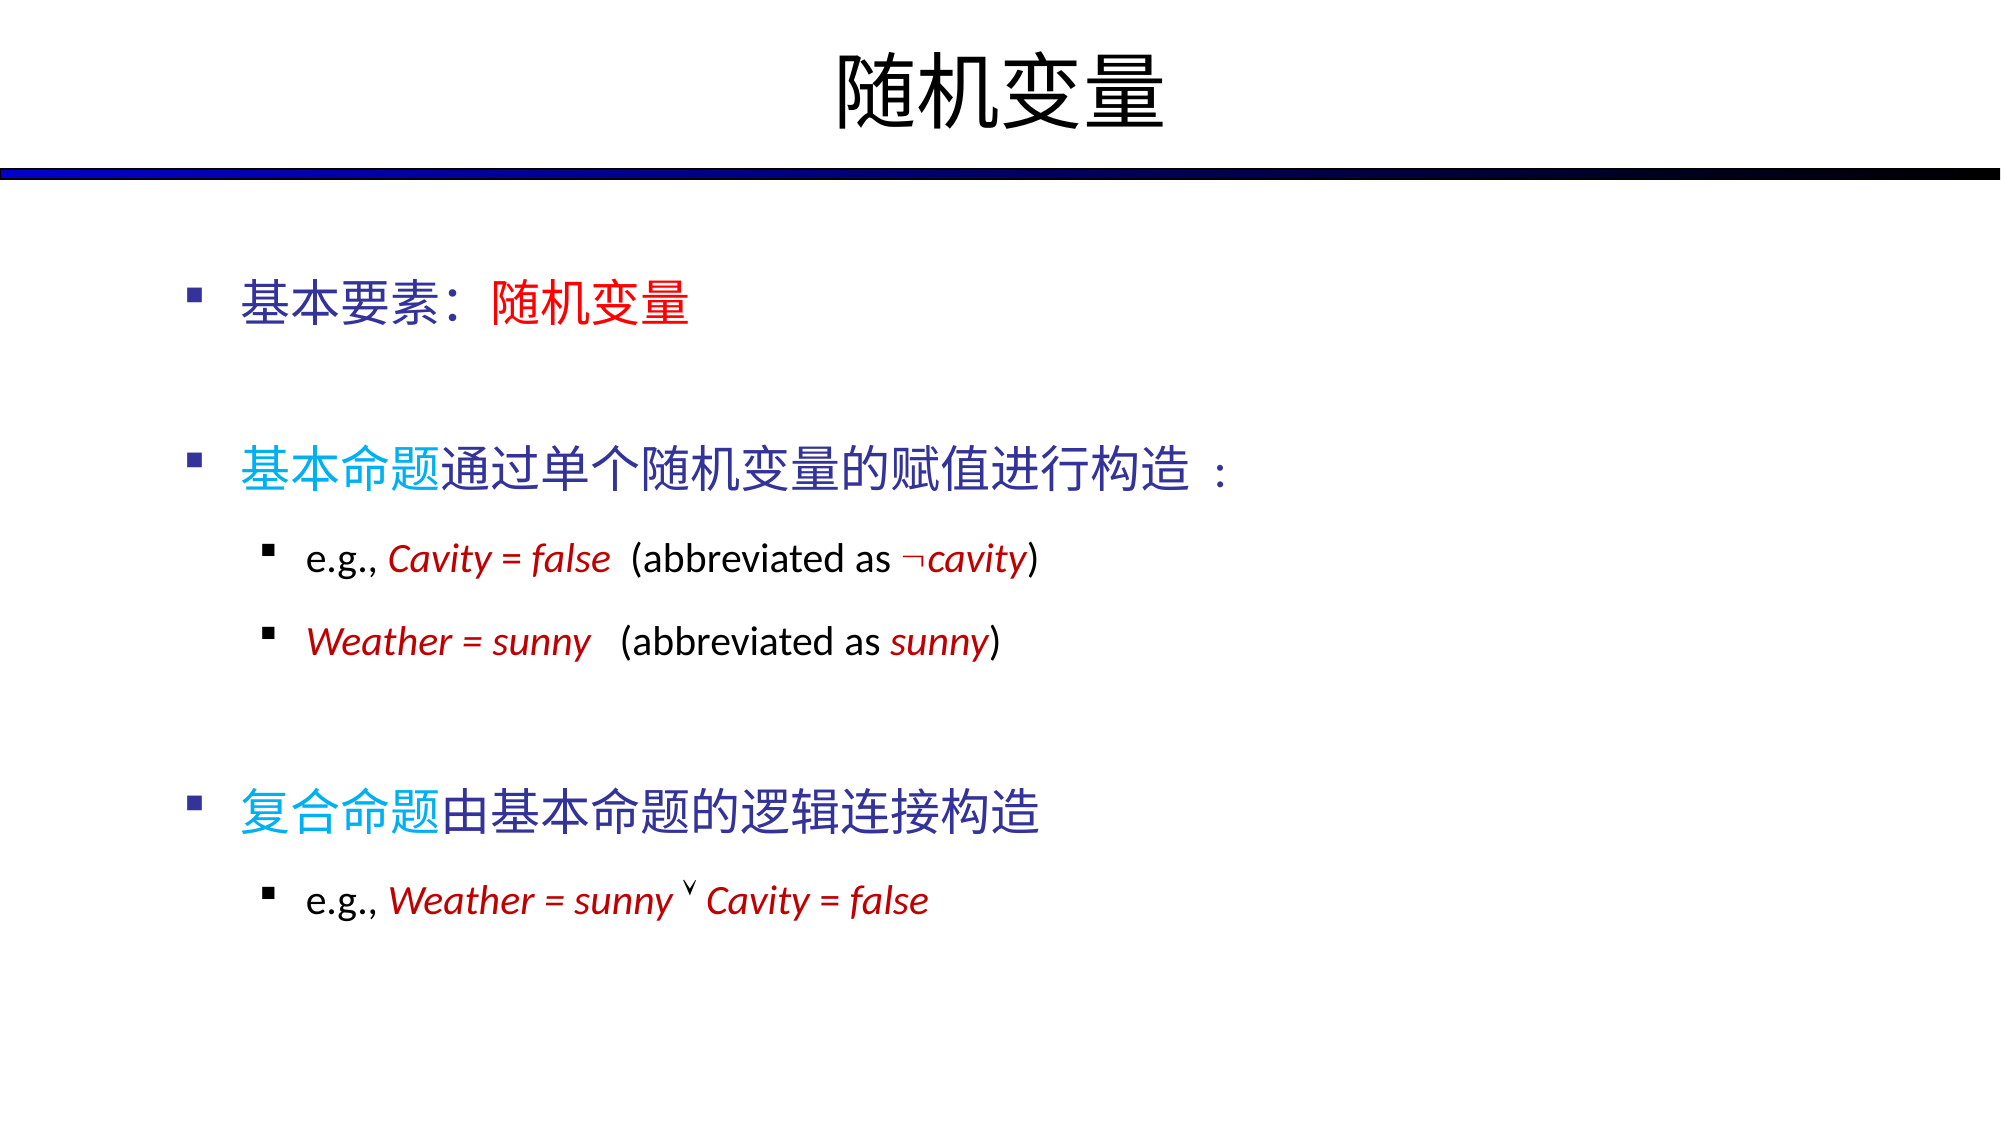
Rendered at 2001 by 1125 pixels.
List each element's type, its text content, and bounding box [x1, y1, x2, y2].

list 基本要素：随机变量 基本命题通过单个随机变量的赋值进行构造 : e.g., Cavity = false (abbreviated as cavity) Weather = sunny (abbreviated as sunny) 复合命题由基本命题的逻辑连接构造 e.g., Weather = sunny  Cavity = false [168, 275, 1682, 1125]
title 随机变量 [0, 0, 2000, 184]
